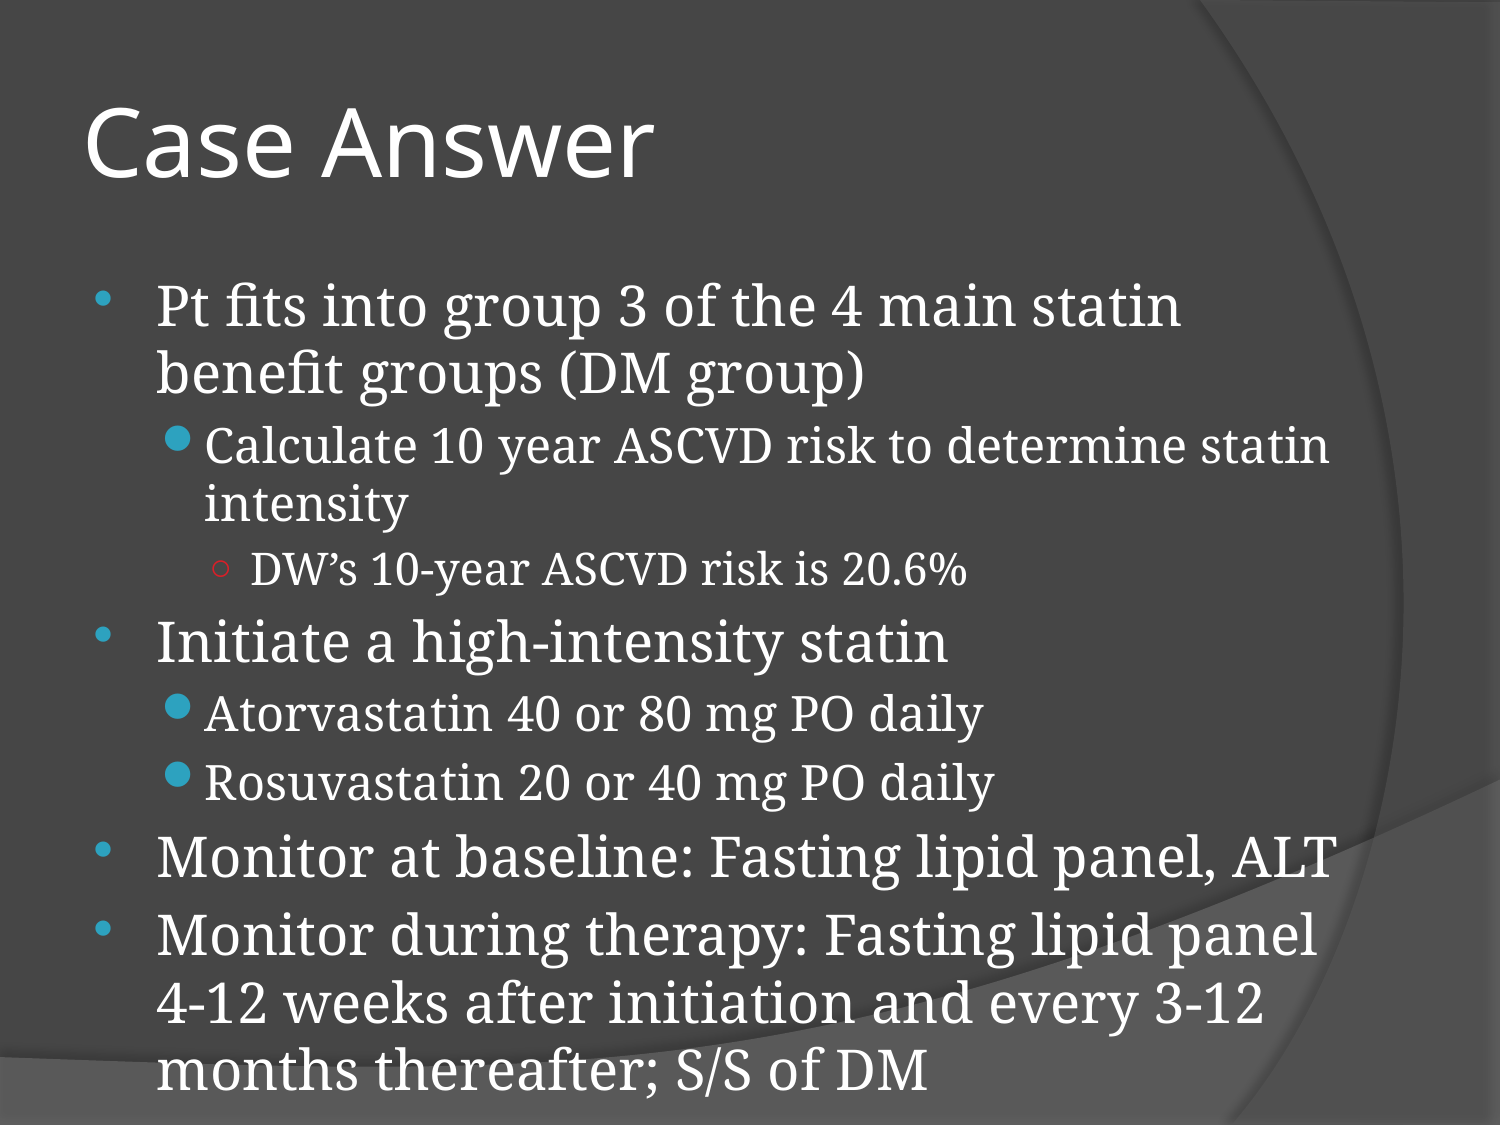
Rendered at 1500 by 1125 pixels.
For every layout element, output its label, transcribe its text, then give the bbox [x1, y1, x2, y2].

list Pt fits into group 3 of the 4 main statin benefit groups (DM group) Calculate 10 year ASCVD risk to determine statin intensity DW’s 10-year ASCVD risk is 20.6% Initiate a high-intensity statin Atorvastatin 40 or 80 mg PO daily Rosuvastatin 20 or 40 mg PO daily Monitor at baseline: Fasting lipid panel, ALT Monitor during therapy: Fasting lipid panel 4-12 weeks after initiation and every 3-12 months thereafter; S/S of DM [75, 262, 1375, 1125]
title Case Answer [75, 45, 1300, 233]
